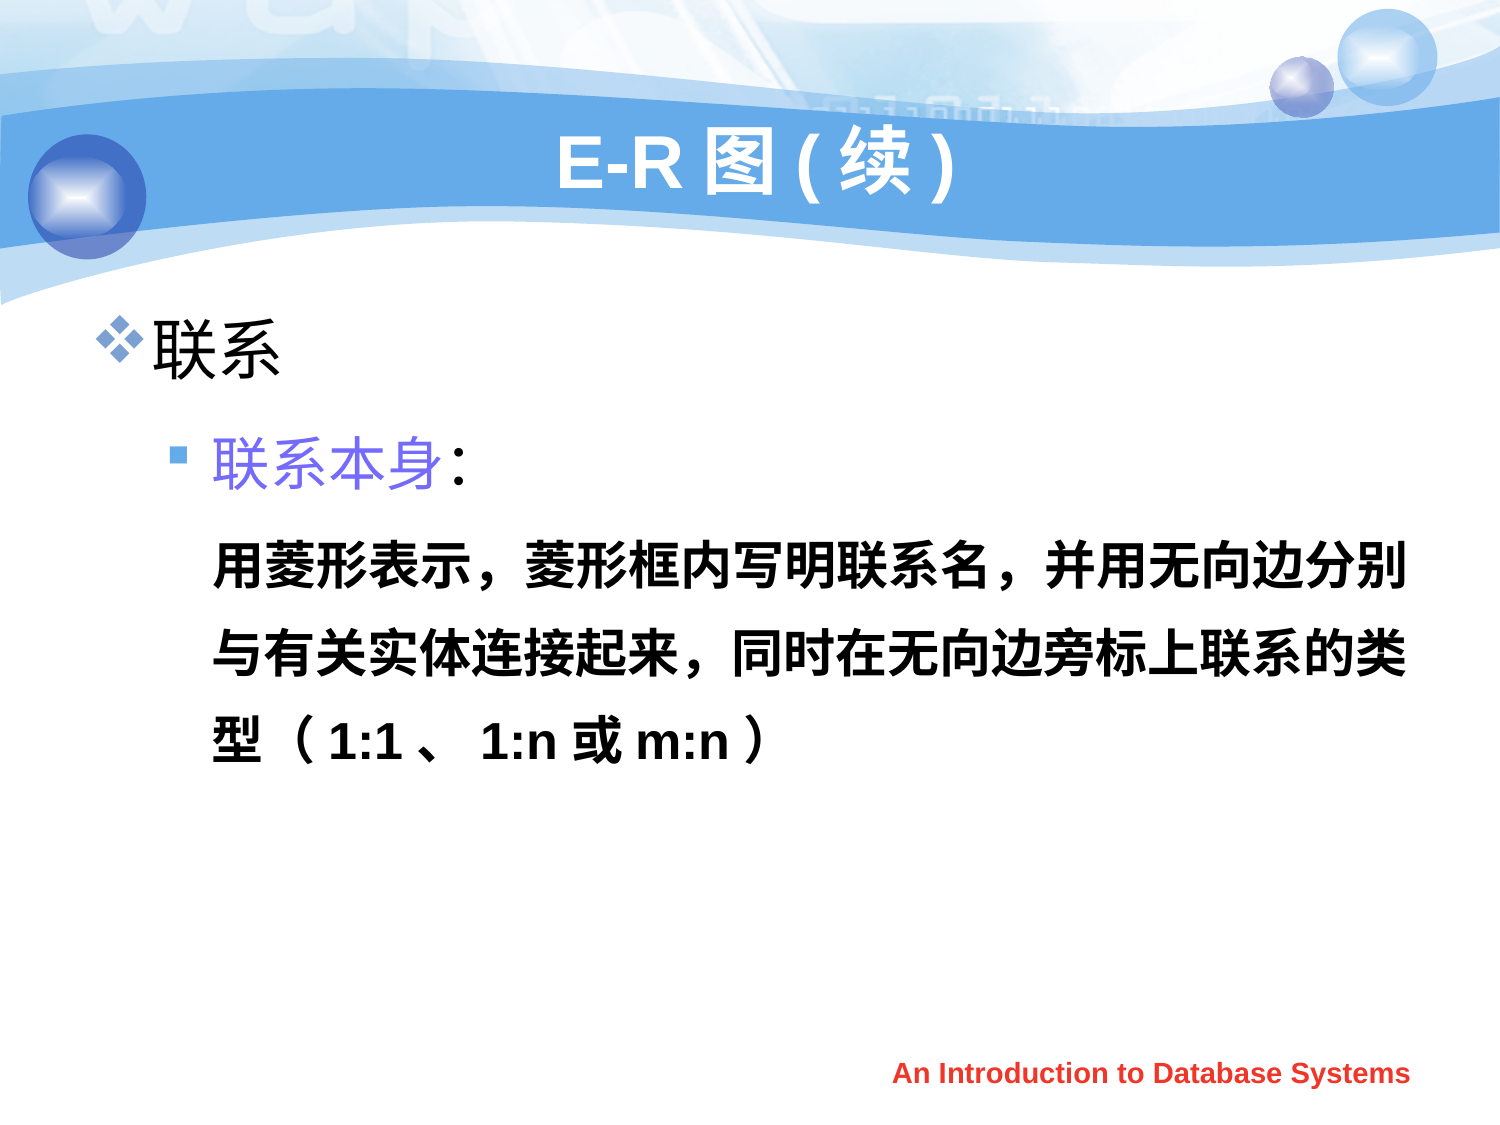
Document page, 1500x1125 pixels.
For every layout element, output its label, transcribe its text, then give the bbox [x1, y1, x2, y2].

title E-R图(续) [150, 112, 1363, 205]
picture [0, 0, 1500, 112]
footer An Introduction to Database Systems [856, 1046, 1447, 1100]
list 联系 联系本身： 用菱形表示，菱形框内写明联系名，并用无向边分别与有关实体连接起来，同时在无向边旁标上联系的类型（1:1、1:n或m:n） [75, 299, 1425, 1038]
